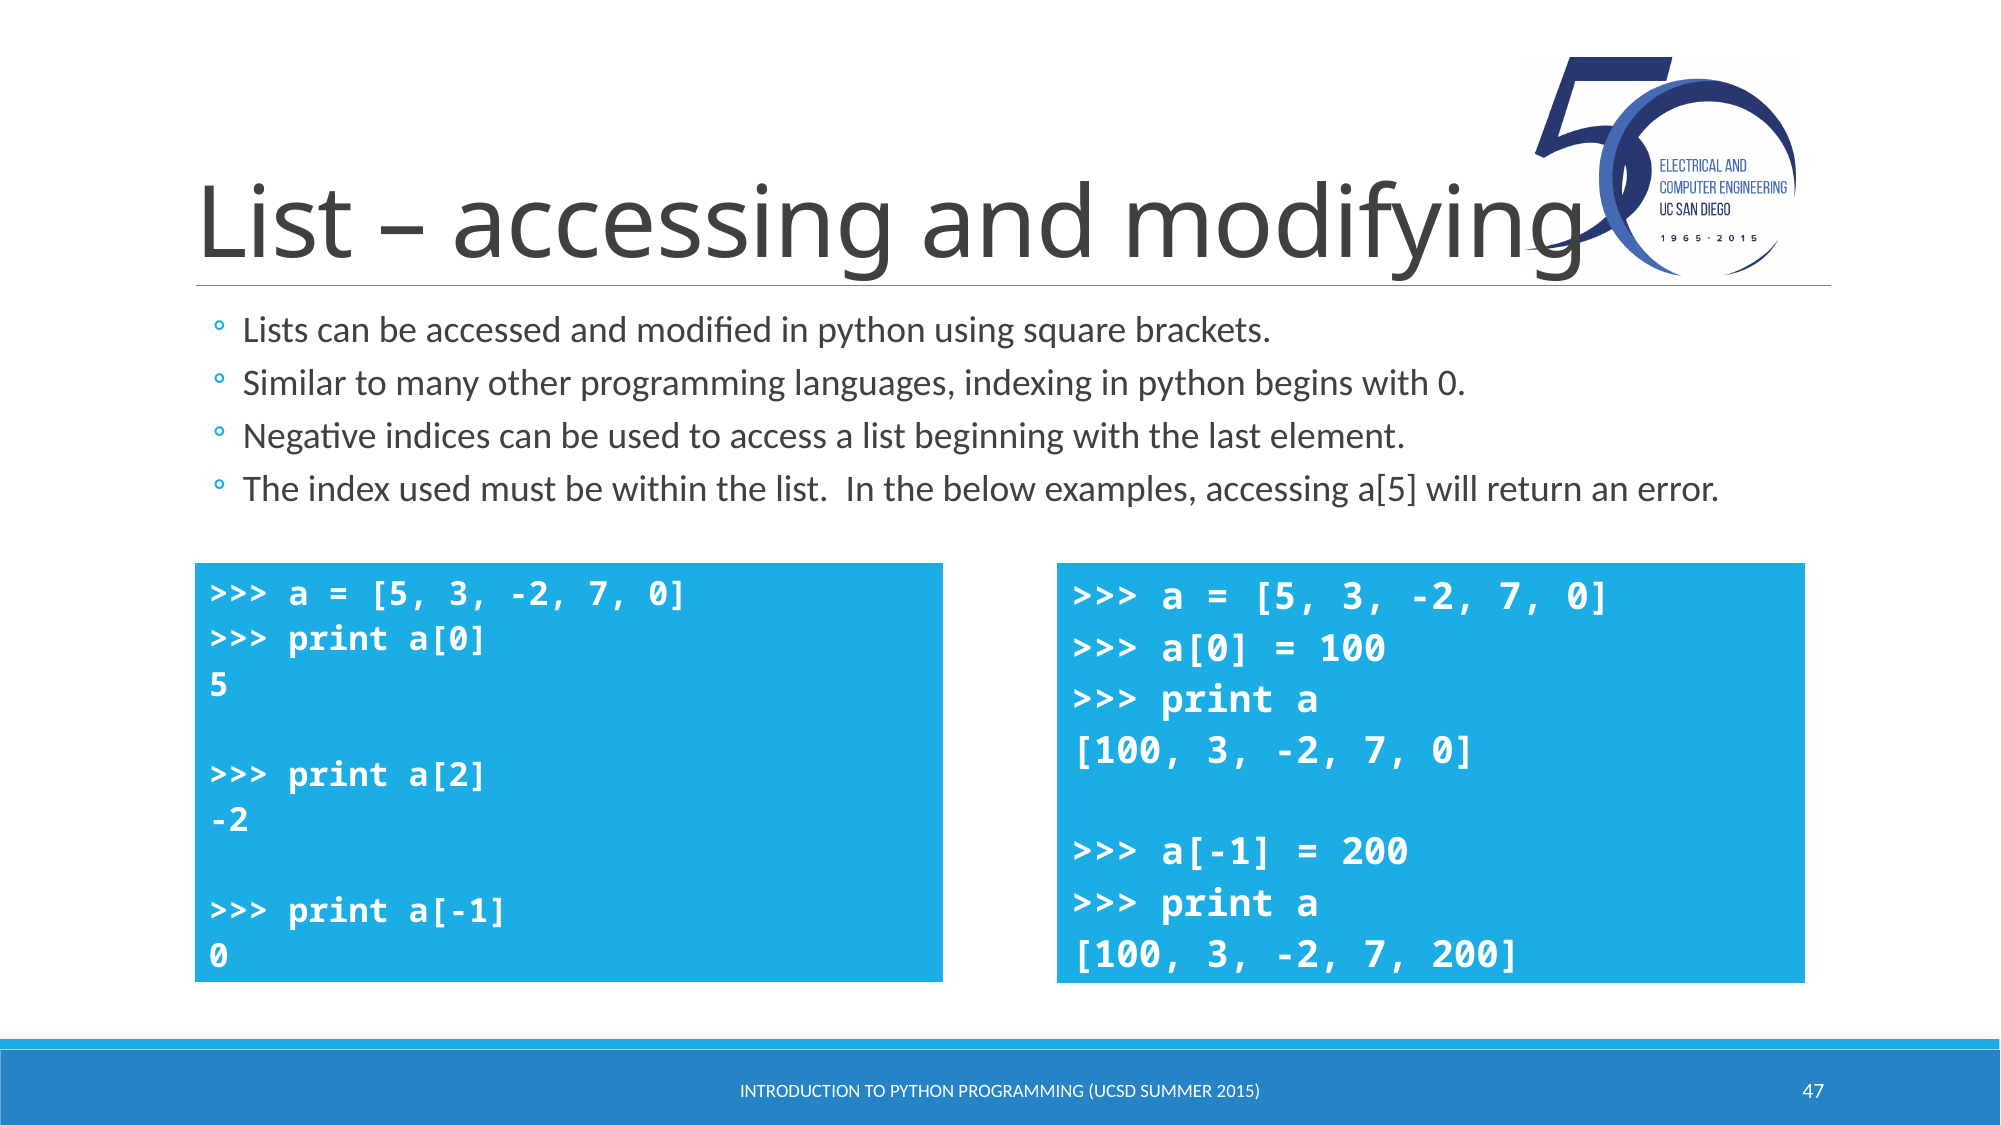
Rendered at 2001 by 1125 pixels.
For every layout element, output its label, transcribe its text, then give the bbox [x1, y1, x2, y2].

table_header >>> a = [5, 3, -2, 7, 0] >>> print a[0] 5 >>> print a[2] -2 >>> print a[-1] 0 [195, 563, 943, 982]
footer Introduction to Python Programming (UCSD Summer 2015) [604, 1059, 1396, 1120]
slide_number 47 [1624, 1059, 1840, 1120]
table_header >>> a = [5, 3, -2, 7, 0] >>> a[0] = 100 >>> print a [100, 3, -2, 7, 0] >>> a[-1] = 200 >>> print a [100, 3, -2, 7, 200] [1057, 563, 1805, 983]
title List – accessing and modifying [180, 47, 1830, 285]
list Lists can be accessed and modified in python using square brackets. Similar to many other programming languages, indexing in python begins with 0. Negative indices can be used to access a list beginning with the last element. The index used must be within the list. In the below examples, accessing a[5] will return an error. [180, 302, 1830, 963]
